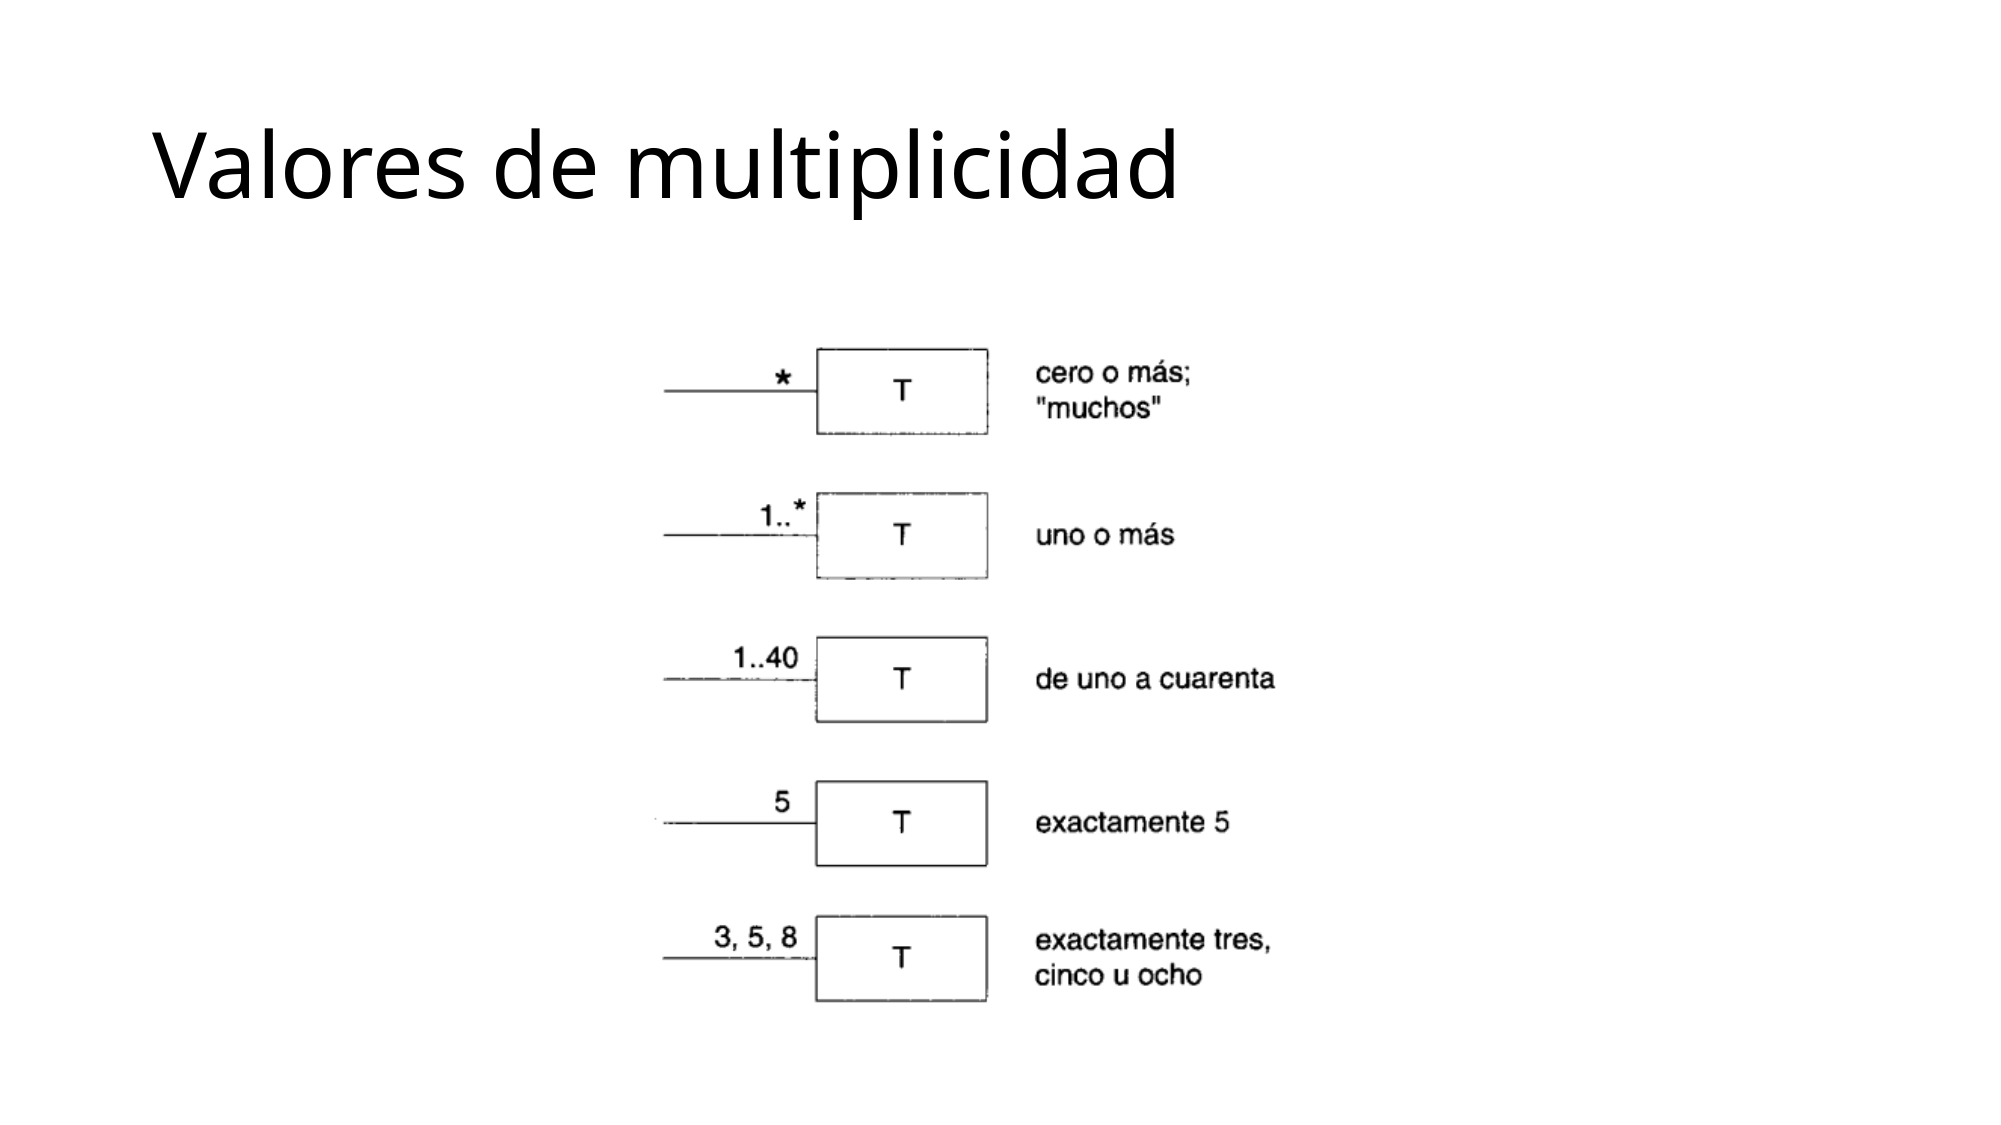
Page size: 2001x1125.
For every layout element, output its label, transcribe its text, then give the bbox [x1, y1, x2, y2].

title Valores de multiplicidad [137, 59, 1863, 278]
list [652, 331, 1298, 1015]
